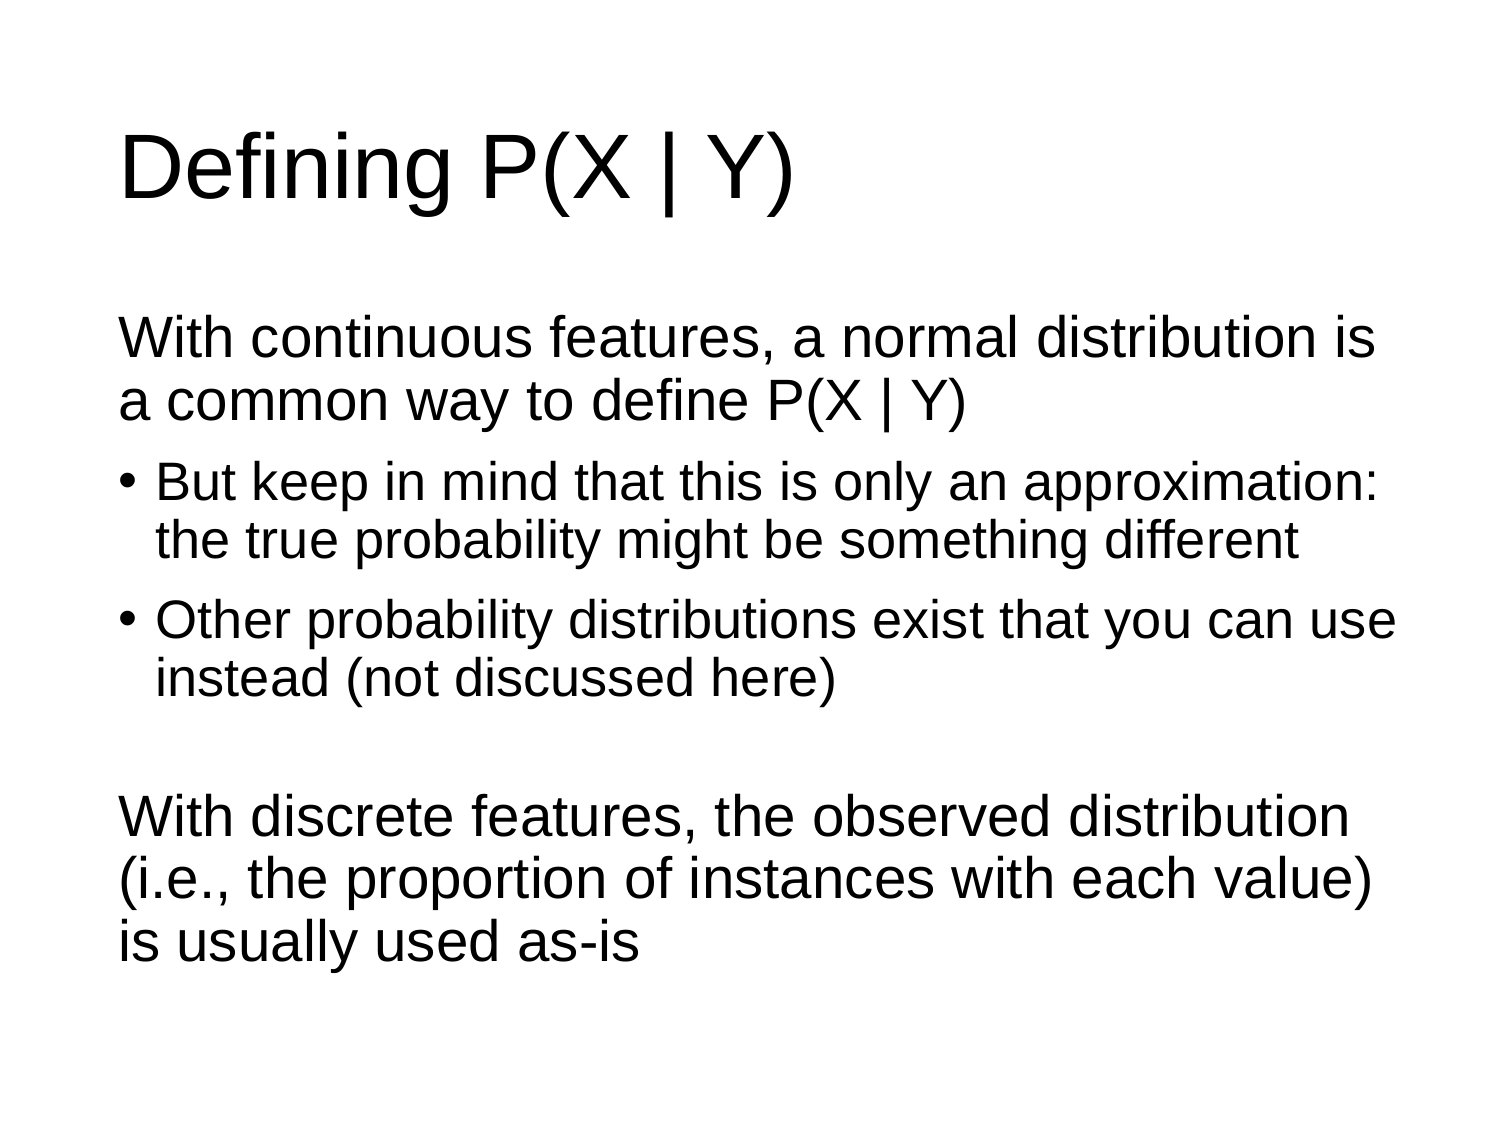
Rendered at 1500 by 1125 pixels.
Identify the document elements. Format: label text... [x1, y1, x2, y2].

list With continuous features, a normal distribution is a common way to define P(X | Y) But keep in mind that this is only an approximation: the true probability might be something different Other probability distributions exist that you can use instead (not discussed here) With discrete features, the observed distribution (i.e., the proportion of instances with each value) is usually used as-is [103, 299, 1428, 1125]
title Defining P(X | Y) [103, 59, 1397, 278]
